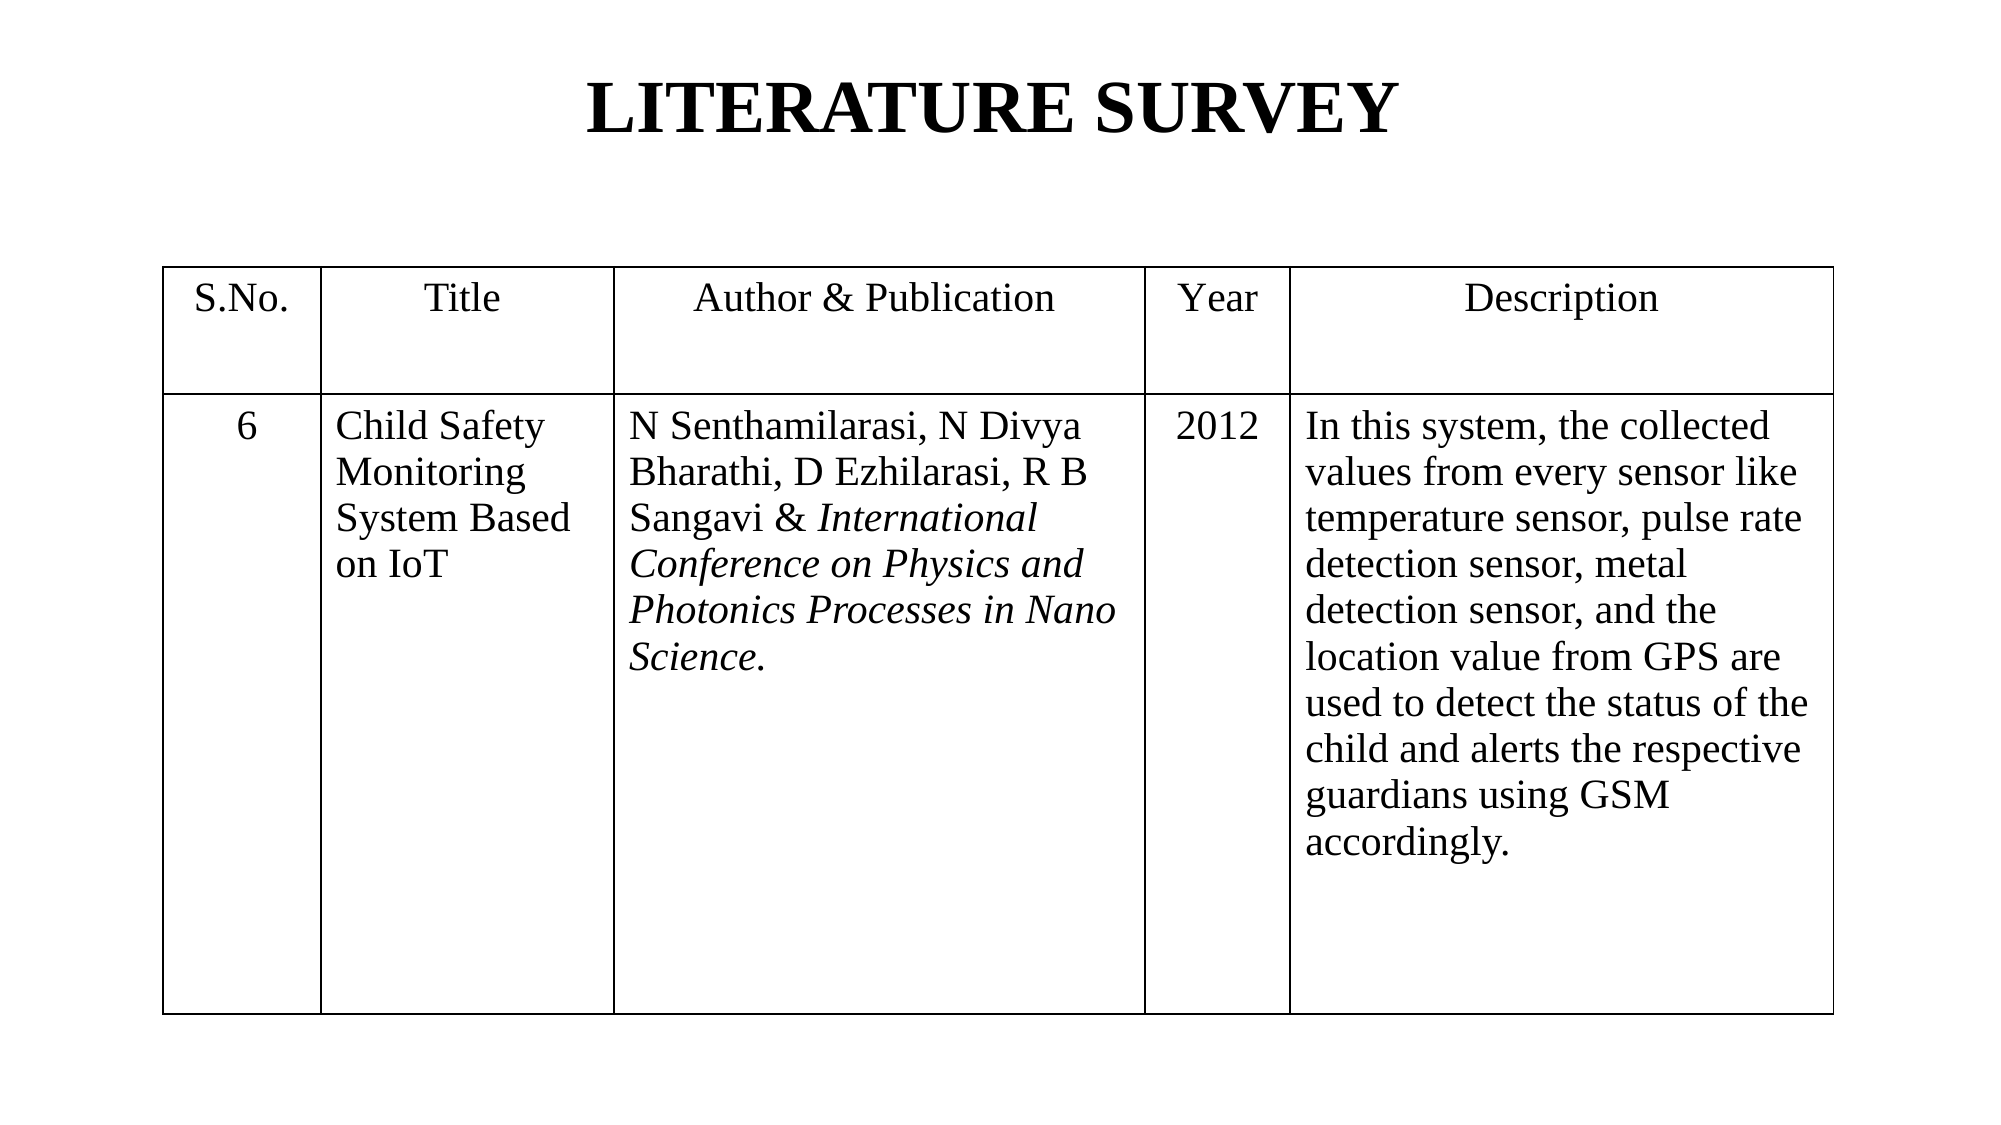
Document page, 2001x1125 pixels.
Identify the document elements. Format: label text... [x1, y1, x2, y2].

table_cell Child Safety Monitoring System Based on IoT [322, 395, 613, 1013]
table_cell In this system, the collected values from every sensor like temperature sensor, pulse rate detection sensor, metal detection sensor, and the location value from GPS are used to detect the status of the child and alerts the respective guardians using GSM accordingly. [1291, 395, 1833, 1013]
title LITERATURE SURVEY [131, 0, 1857, 218]
table_header Author & Publication [615, 268, 1144, 393]
table_cell 2012 [1146, 395, 1289, 1013]
table_header Year [1146, 268, 1289, 393]
table_cell 6 [164, 395, 320, 1013]
table_header S.No. [164, 268, 320, 393]
table_header Title [322, 268, 613, 393]
table_header Description [1291, 268, 1833, 393]
table_cell N Senthamilarasi, N Divya Bharathi, D Ezhilarasi, R B Sangavi & International Conference on Physics and Photonics Processes in Nano Science. [615, 395, 1144, 1013]
